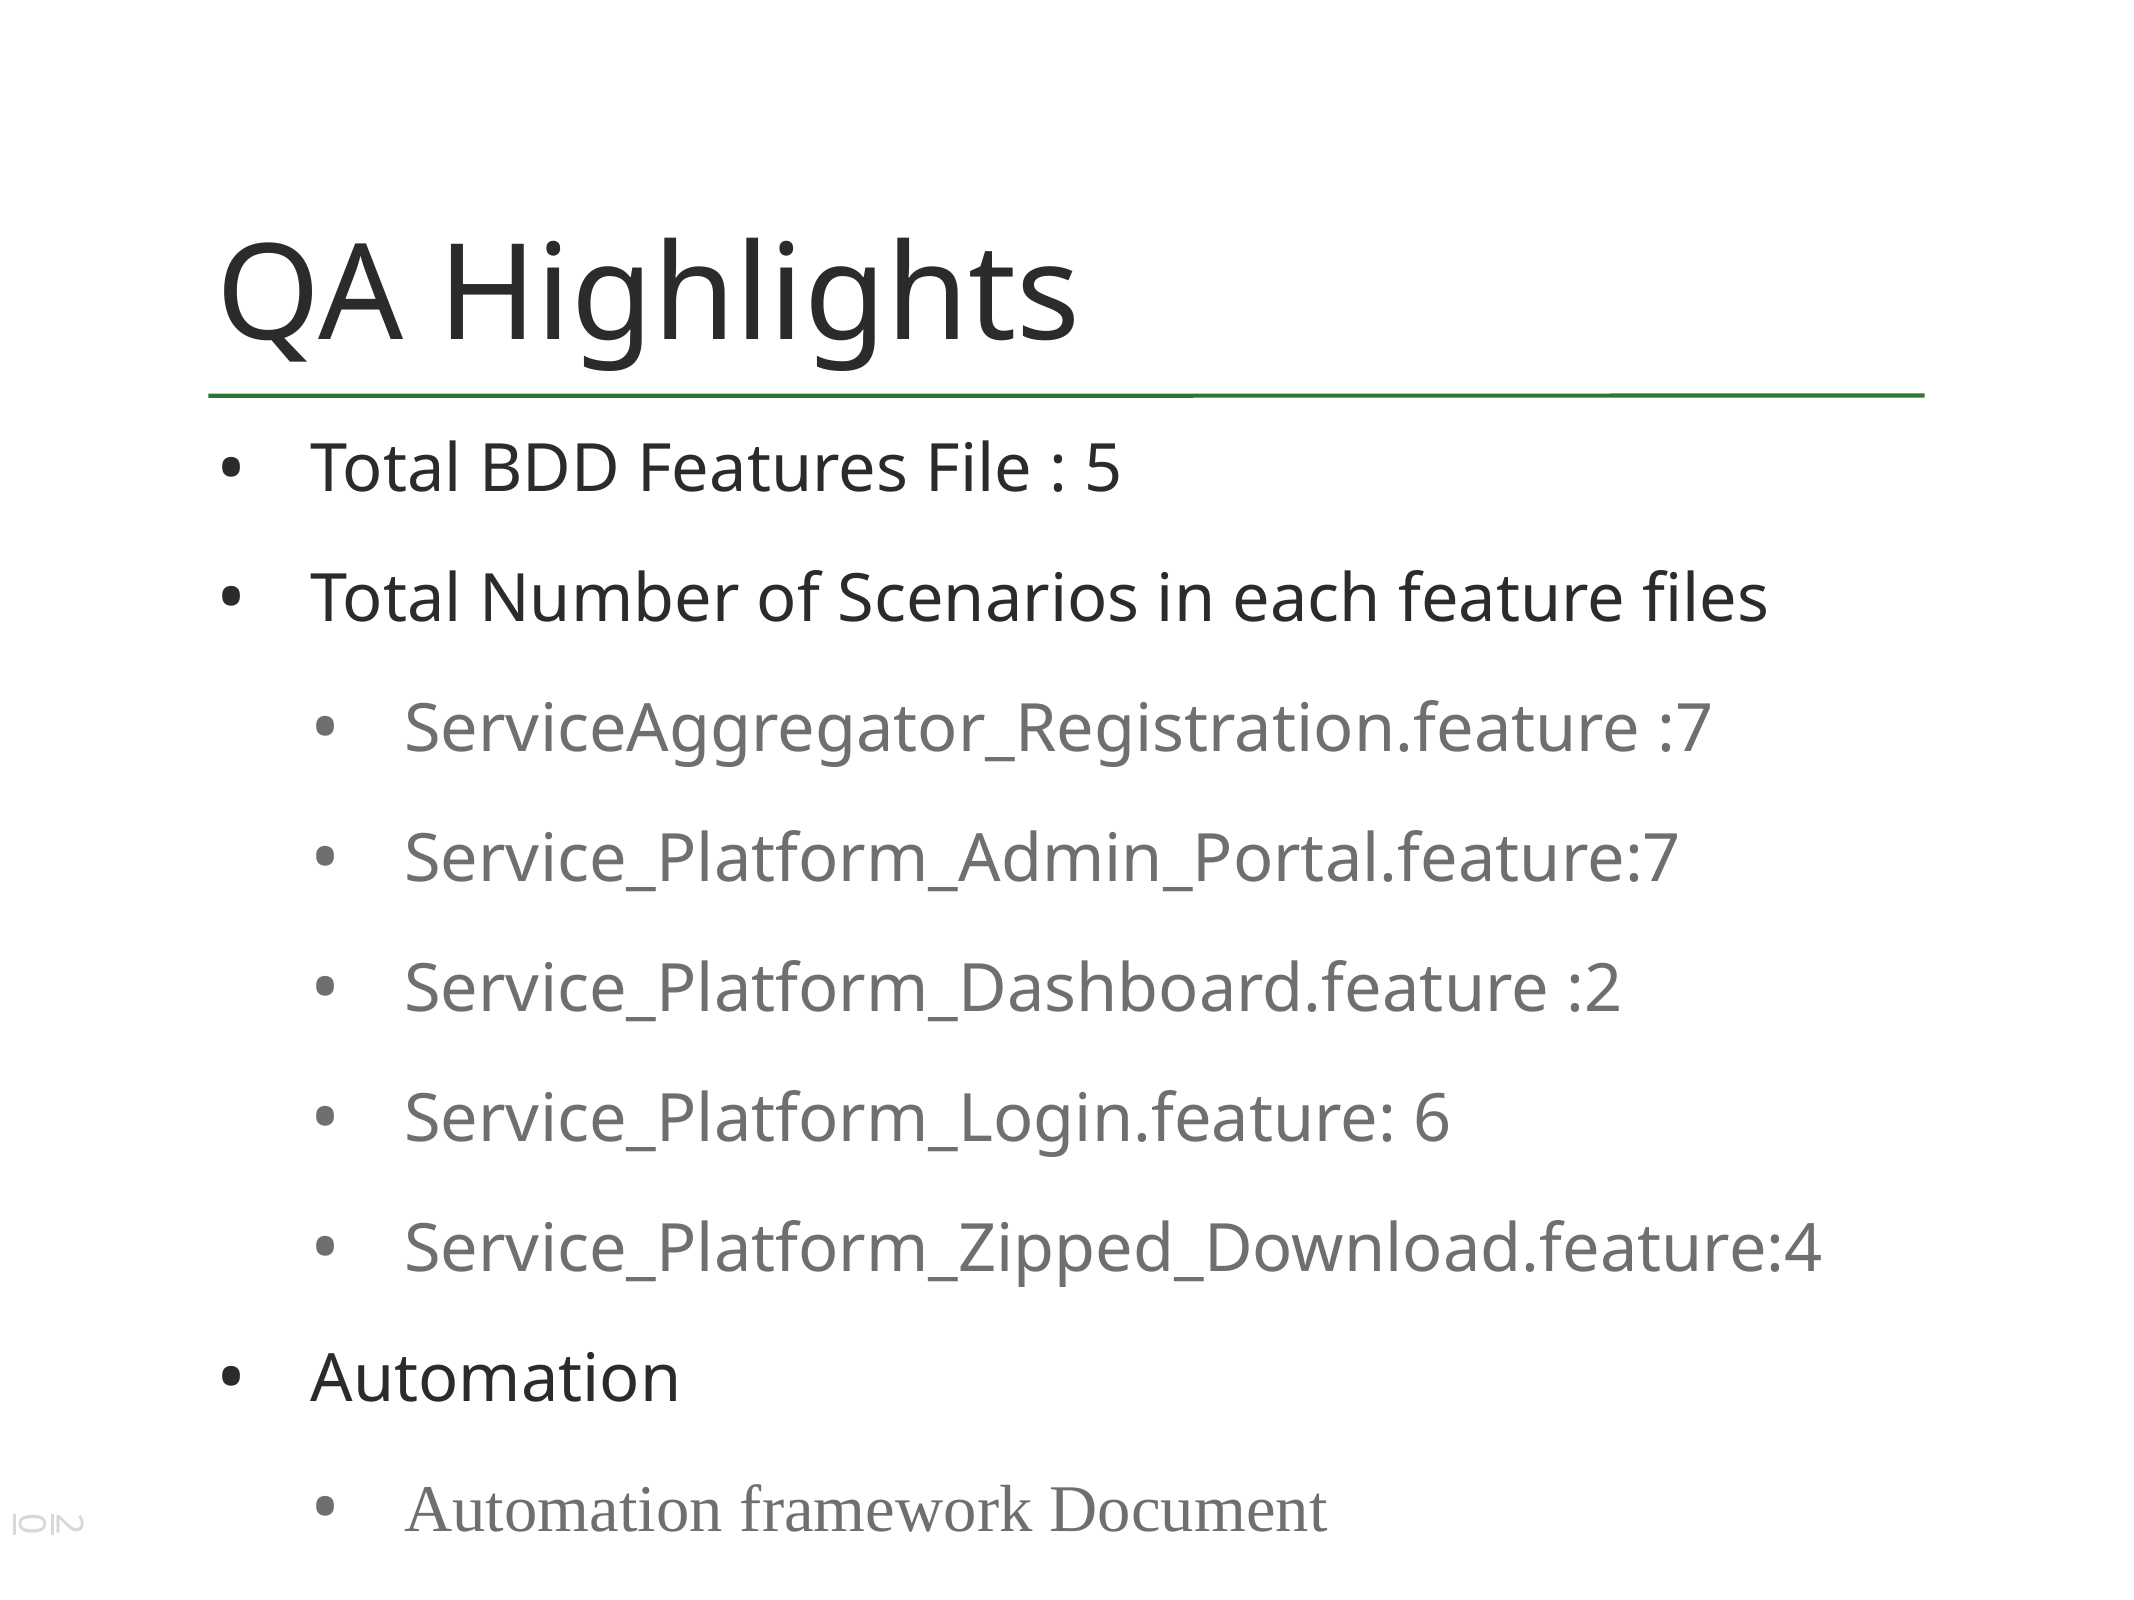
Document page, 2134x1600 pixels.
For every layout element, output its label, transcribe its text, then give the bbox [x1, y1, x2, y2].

slide_number 20 [43, 1498, 102, 1560]
title QA Highlights [208, 41, 1925, 375]
list Total BDD Features File : 5 Total Number of Scenarios in each feature files ServiceAggregator_Registration.feature :7 Service_Platform_Admin_Portal.feature:7 Service_Platform_Dashboard.feature :2 Service_Platform_Login.feature: 6 Service_Platform_Zipped_Download.feature:4 Automation Automation framework Document [208, 416, 1925, 1559]
